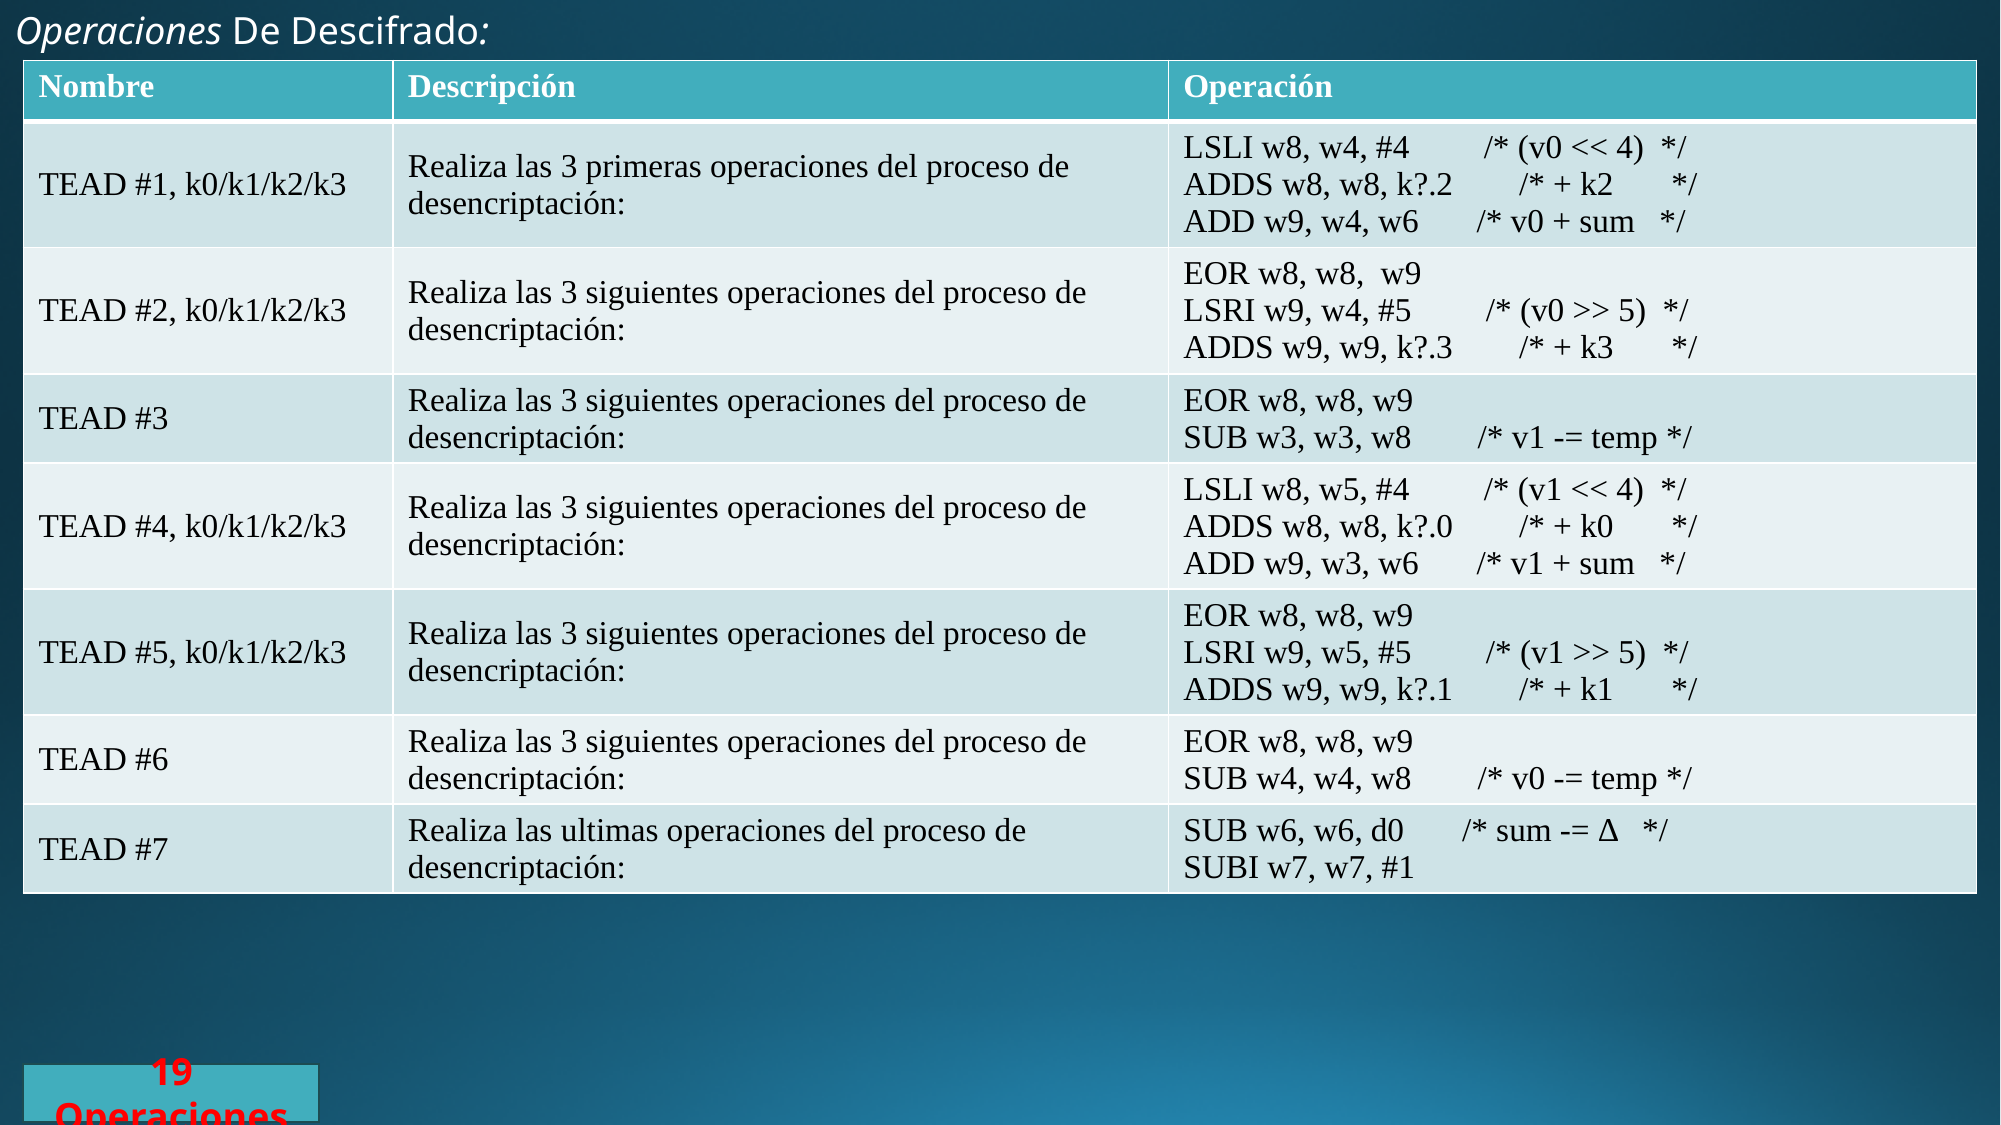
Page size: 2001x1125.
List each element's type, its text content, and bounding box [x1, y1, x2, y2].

table_header Operación [1169, 61, 1976, 119]
table_header Descripción [394, 61, 1168, 119]
text_box 19 Operaciones [22, 1063, 320, 1123]
table_cell TEAD #5, k0/k1/k2/k3 [24, 590, 392, 714]
table_cell LSLI w8, w4, #4 /* (v0 << 4) */ ADDS w8, w8, k?.2 /* + k2 */ ADD w9, w4, w6 /* v0 + sum */ [1169, 124, 1976, 247]
table_cell Realiza las 3 siguientes operaciones del proceso de desencriptación: [394, 464, 1168, 588]
table_cell EOR w8, w8, w9 LSRI w9, w4, #5 /* (v0 >> 5) */ ADDS w9, w9, k?.3 /* + k3 */ [1169, 248, 1976, 373]
table_cell Realiza las 3 primeras operaciones del proceso de desencriptación: [394, 124, 1168, 247]
table_cell Realiza las 3 siguientes operaciones del proceso de desencriptación: [394, 248, 1168, 373]
table_cell Realiza las 3 siguientes operaciones del proceso de desencriptación: [394, 590, 1168, 714]
table_cell TEAD #1, k0/k1/k2/k3 [24, 124, 392, 247]
table_cell EOR w8, w8, w9 LSRI w9, w5, #5 /* (v1 >> 5) */ ADDS w9, w9, k?.1 /* + k1 */ [1169, 590, 1976, 714]
table_cell EOR w8, w8, w9 SUB w3, w3, w8 /* v1 -= temp */ [1169, 375, 1976, 462]
table_cell TEAD #7 [24, 805, 392, 892]
picture [0, 0, 2001, 1125]
table_cell TEAD #3 [24, 375, 392, 462]
text_box Operaciones De Descifrado: [0, 0, 689, 60]
table_cell Realiza las 3 siguientes operaciones del proceso de desencriptación: [394, 375, 1168, 462]
table_cell SUB w6, w6, d0 /* sum -= Δ */ SUBI w7, w7, #1 [1169, 805, 1976, 892]
table_cell EOR w8, w8, w9 SUB w4, w4, w8 /* v0 -= temp */ [1169, 716, 1976, 803]
table_cell Realiza las ultimas operaciones del proceso de desencriptación: [394, 805, 1168, 892]
table_cell TEAD #6 [24, 716, 392, 803]
table_cell TEAD #2, k0/k1/k2/k3 [24, 248, 392, 373]
table_cell Realiza las 3 siguientes operaciones del proceso de desencriptación: [394, 716, 1168, 803]
table_cell TEAD #4, k0/k1/k2/k3 [24, 464, 392, 588]
table_cell LSLI w8, w5, #4 /* (v1 << 4) */ ADDS w8, w8, k?.0 /* + k0 */ ADD w9, w3, w6 /* v1 + sum */ [1169, 464, 1976, 588]
table_header Nombre [24, 61, 392, 119]
